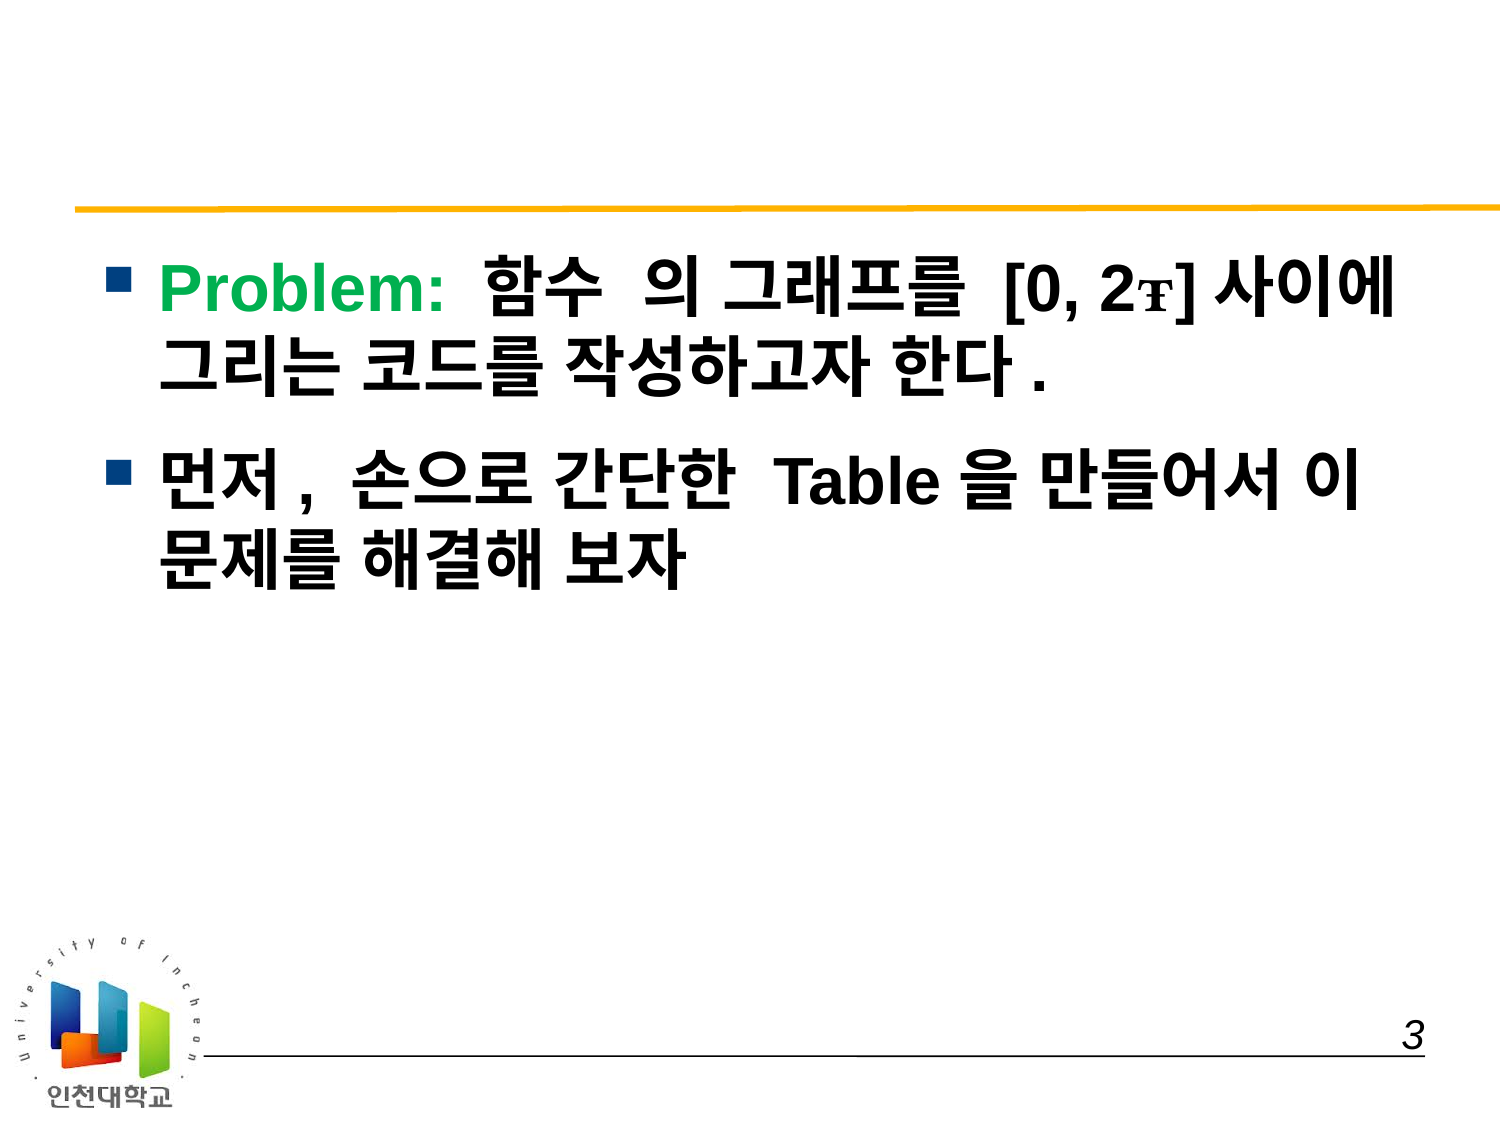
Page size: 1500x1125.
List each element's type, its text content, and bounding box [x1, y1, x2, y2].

slide_number 3 [1112, 999, 1440, 1057]
picture [14, 937, 200, 1108]
